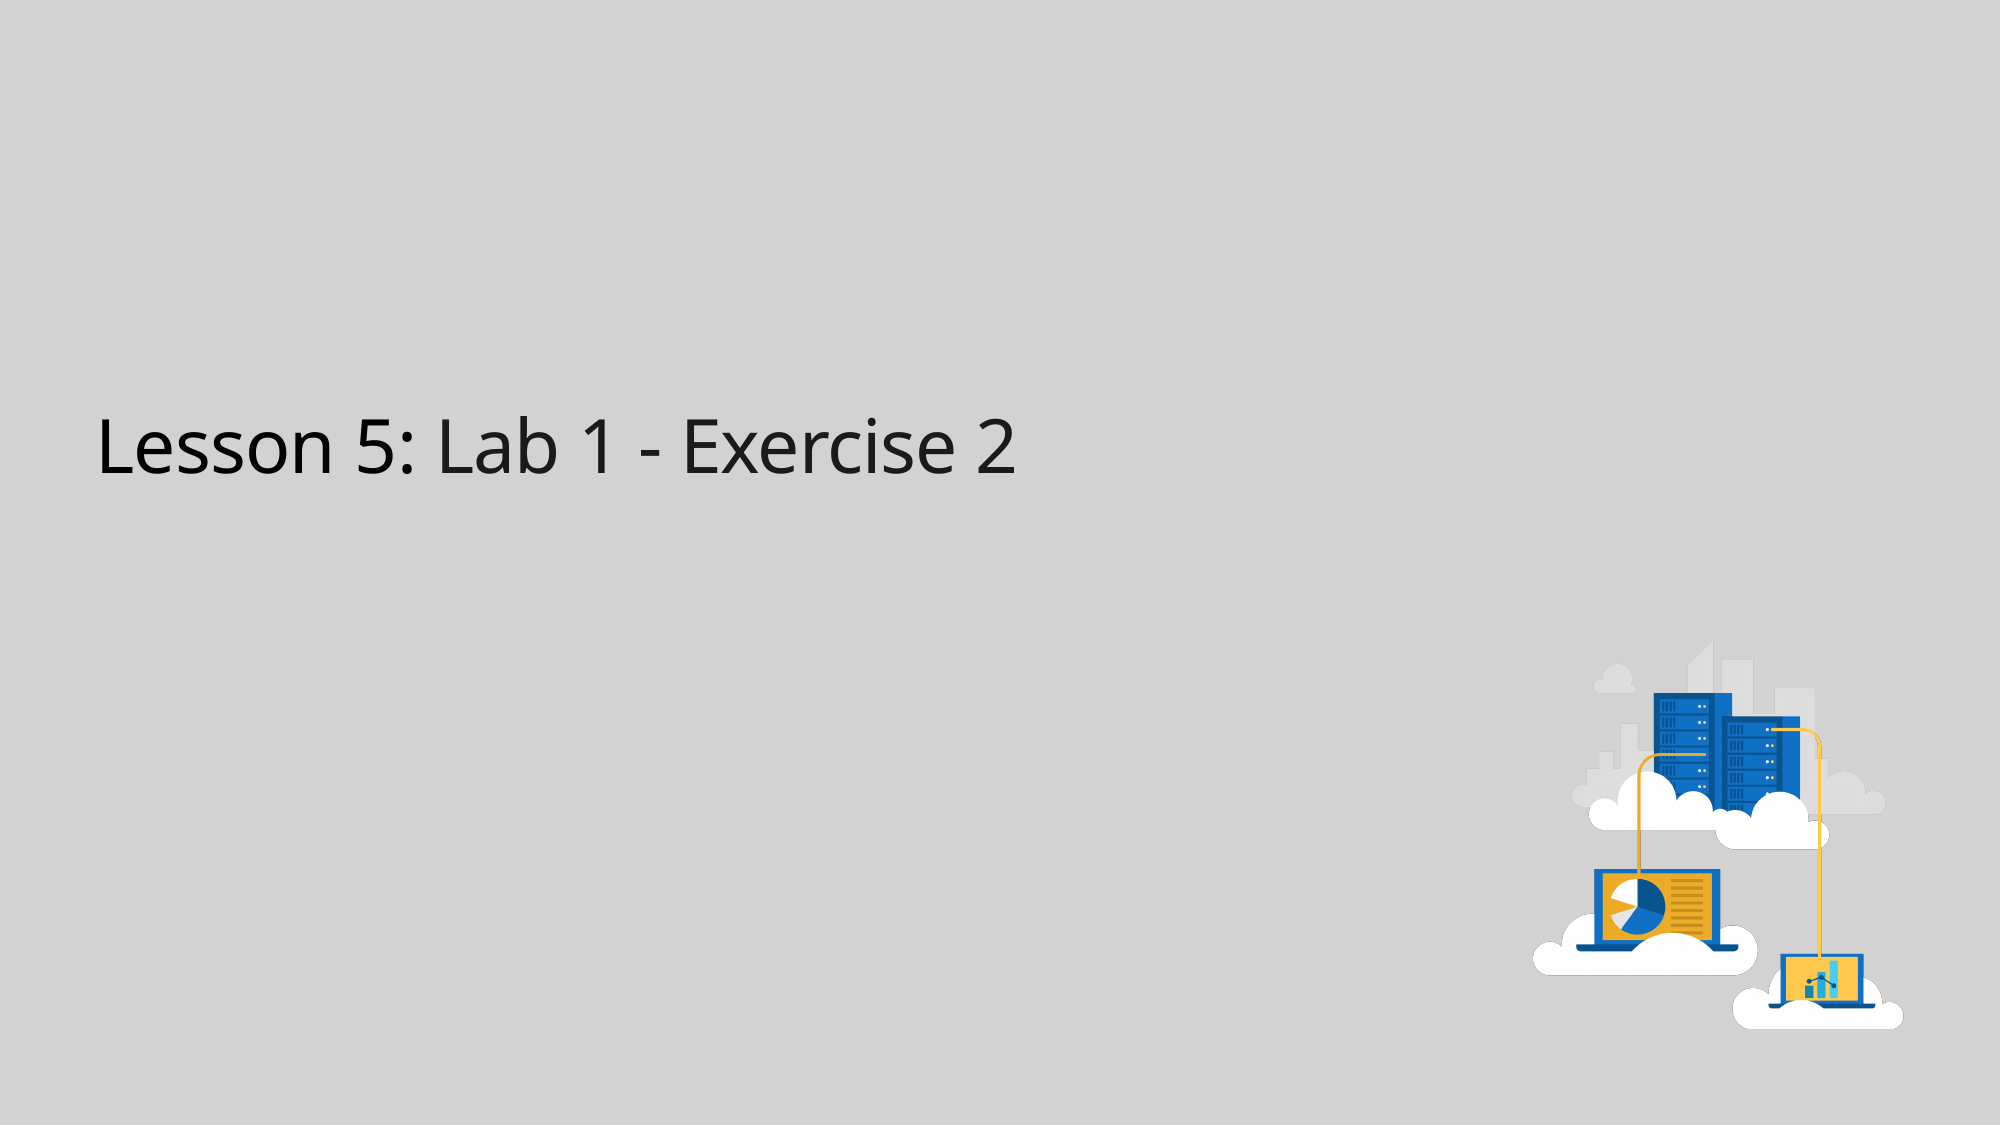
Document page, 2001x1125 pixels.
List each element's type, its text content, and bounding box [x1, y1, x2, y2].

title Lesson 5: Lab 1 - Exercise 2 [95, 415, 1596, 580]
picture [1532, 639, 1905, 1029]
